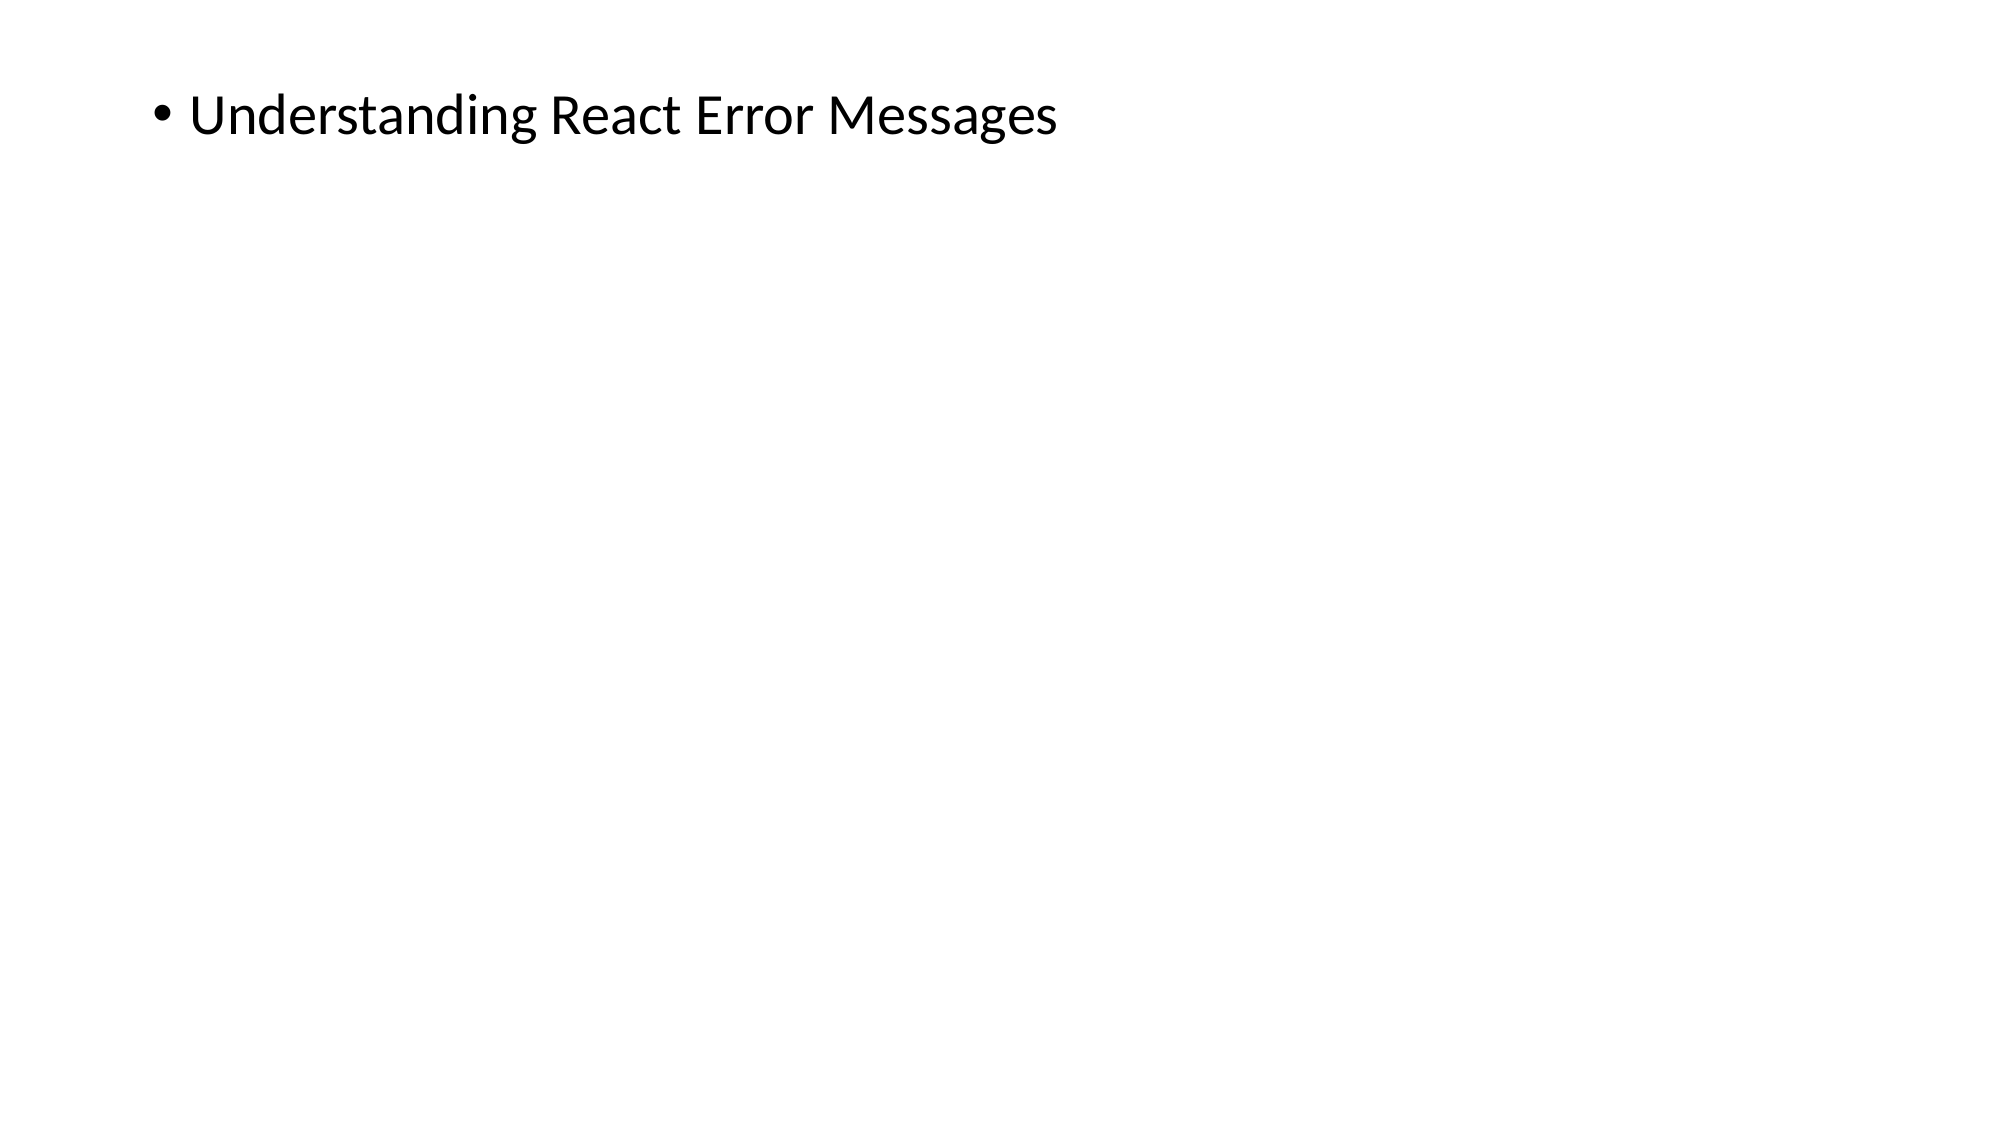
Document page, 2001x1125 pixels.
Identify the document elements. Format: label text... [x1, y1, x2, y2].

list Understanding React Error Messages [137, 76, 1863, 1014]
